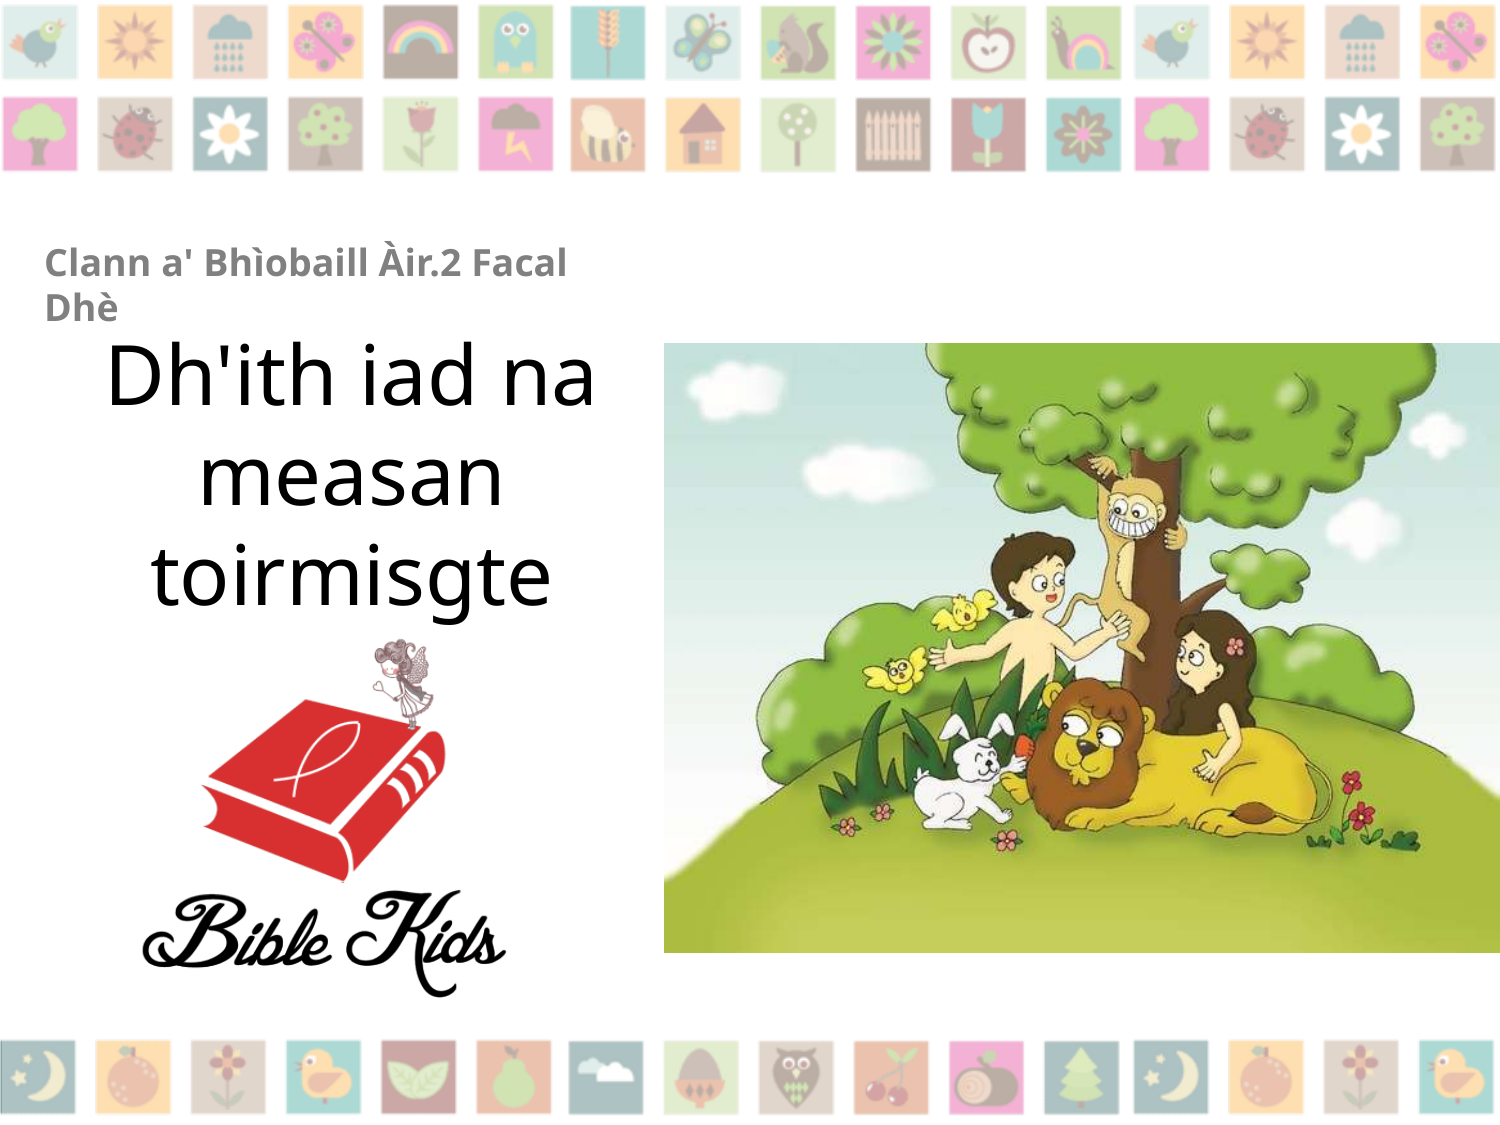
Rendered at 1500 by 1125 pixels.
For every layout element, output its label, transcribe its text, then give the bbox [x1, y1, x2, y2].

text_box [0, 3, 1500, 181]
picture [117, 600, 544, 1027]
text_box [0, 1028, 1500, 1118]
picture [664, 343, 1500, 953]
text_box Dh'ith iad na measan toirmisgte [29, 314, 675, 630]
text_box Clann a' Bhìobaill Àir.2 Facal Dhè [29, 231, 665, 314]
